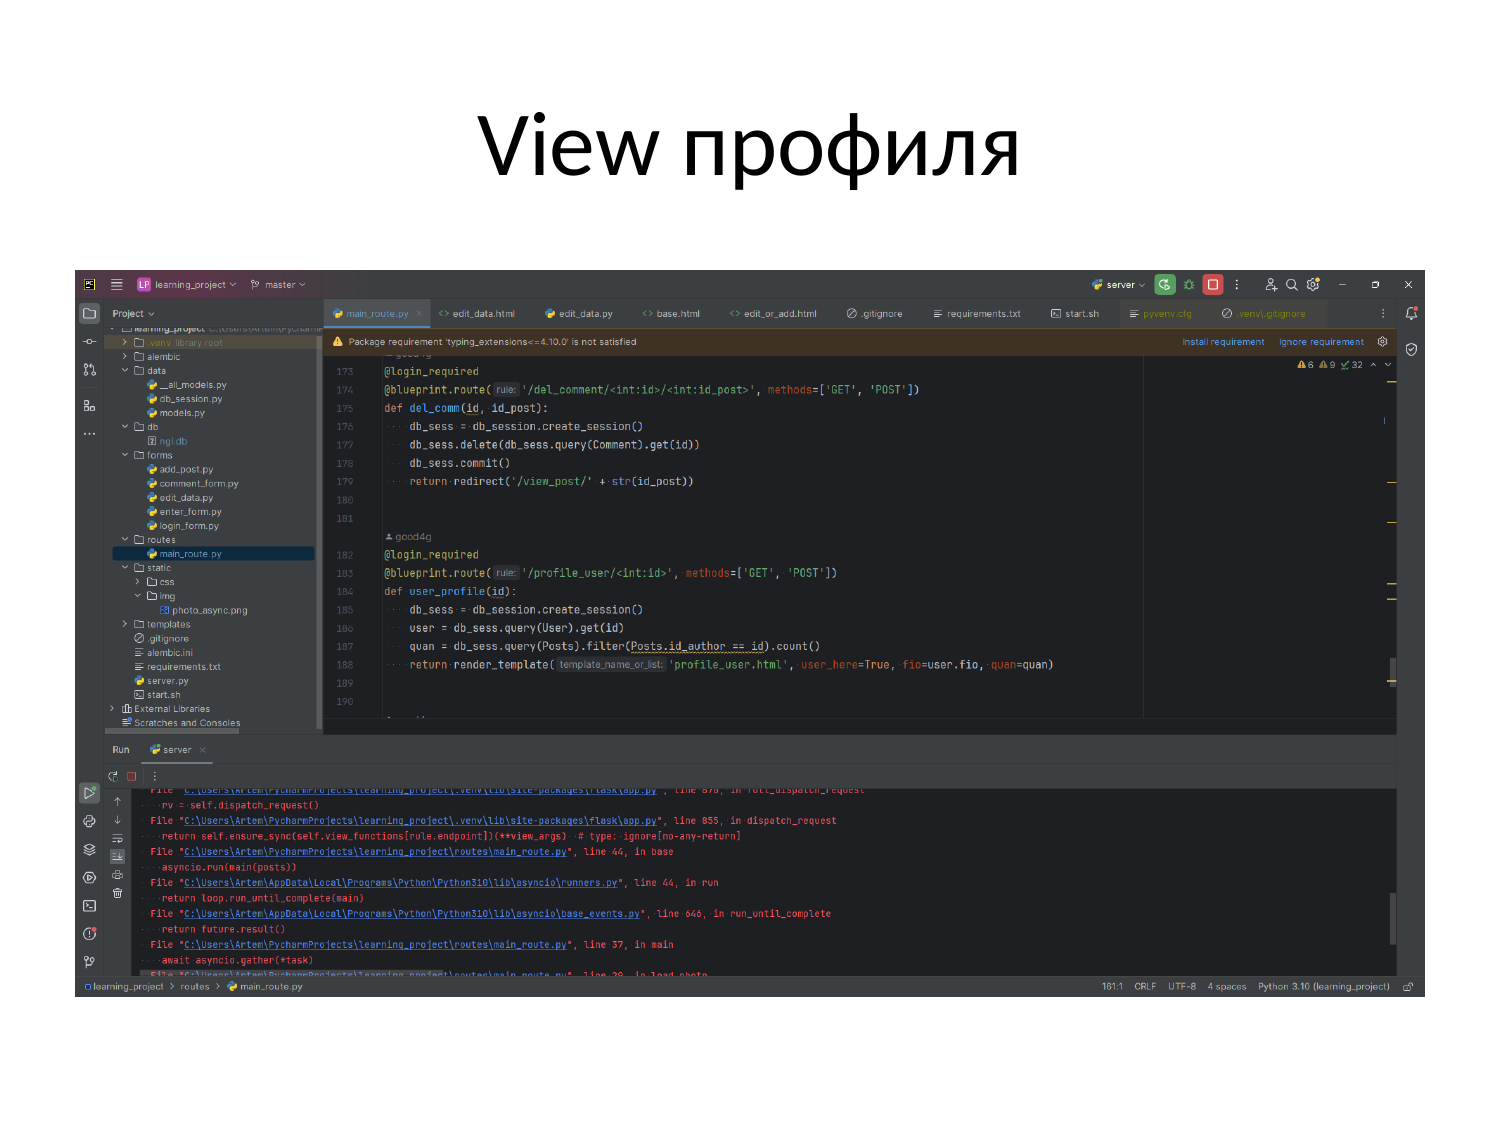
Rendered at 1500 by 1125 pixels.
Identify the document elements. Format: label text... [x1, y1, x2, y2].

title View профиля [75, 45, 1425, 233]
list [74, 270, 1426, 997]
